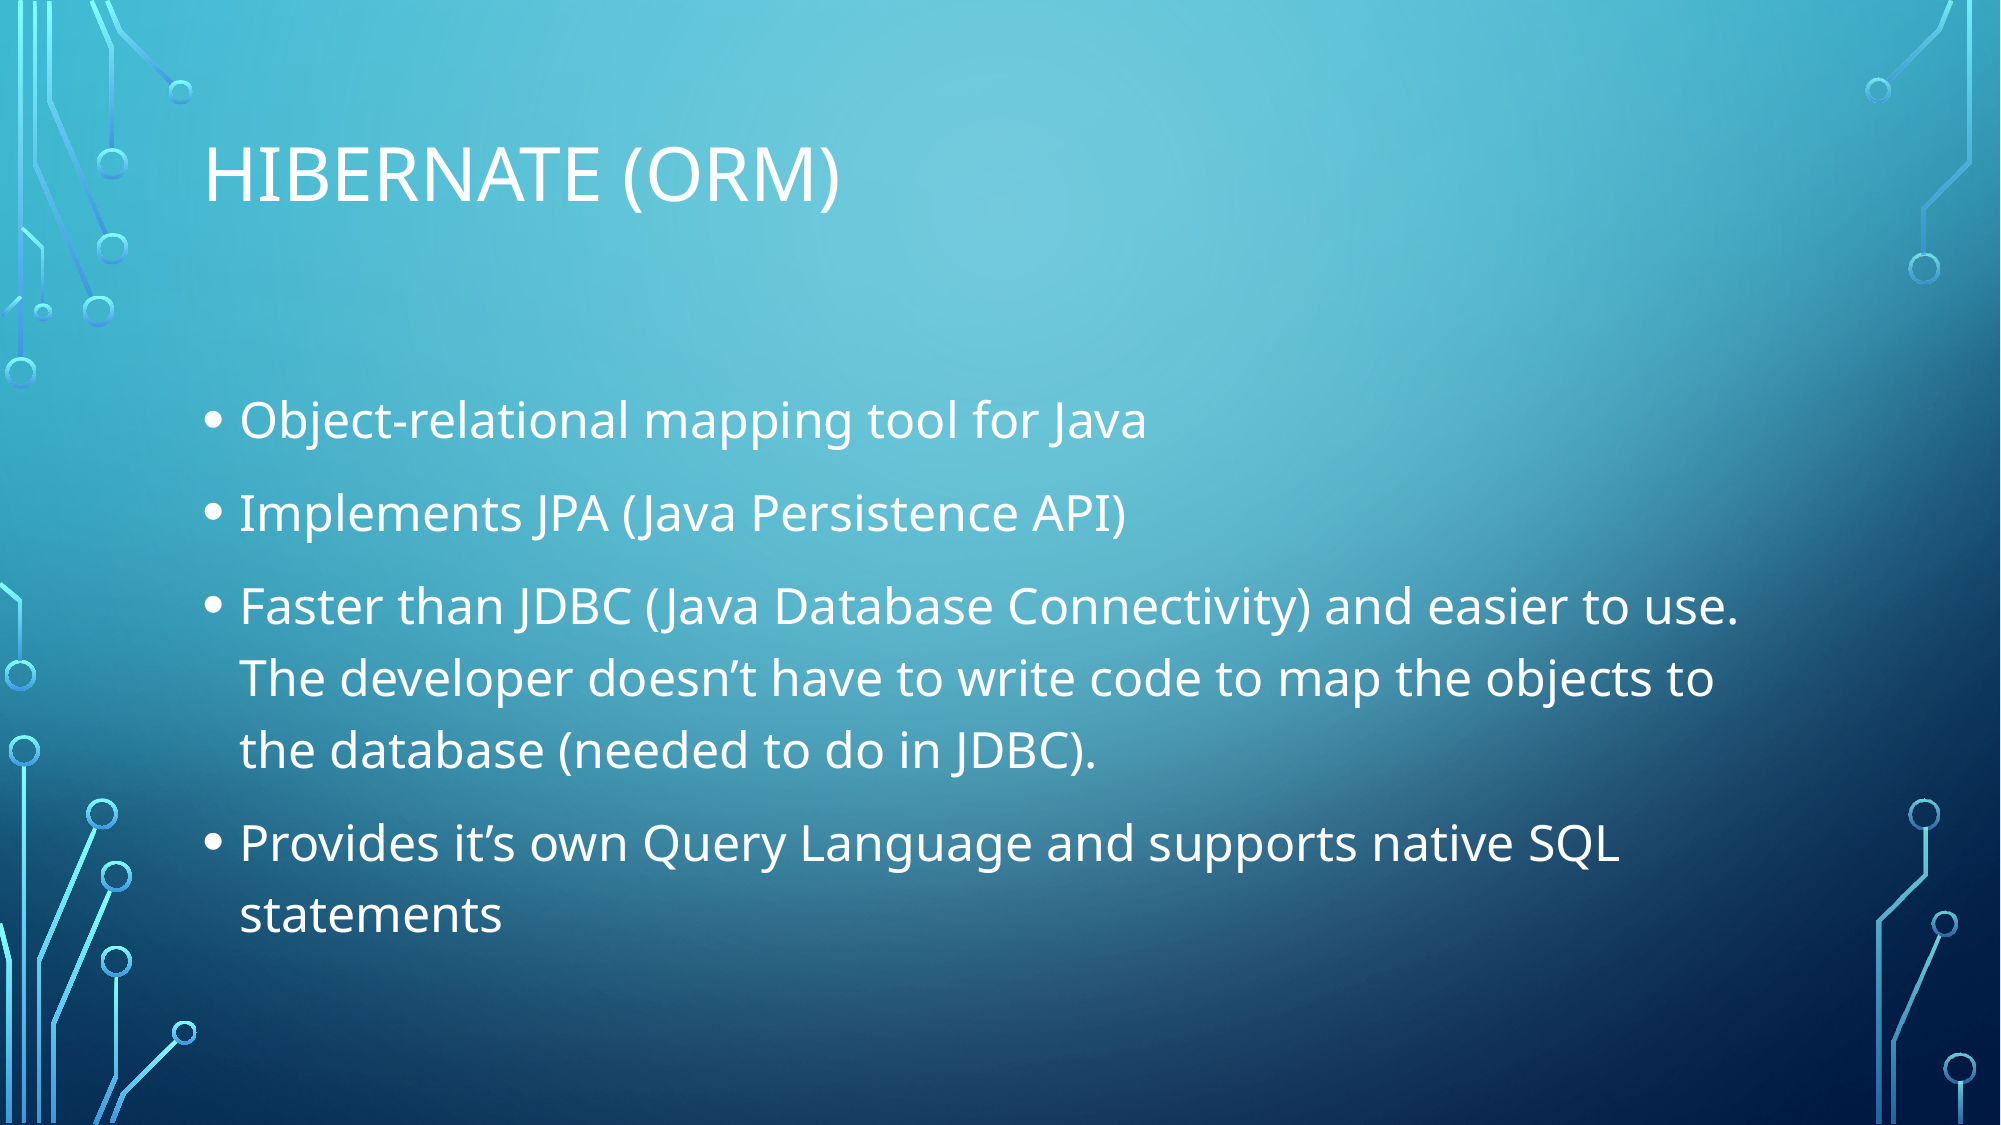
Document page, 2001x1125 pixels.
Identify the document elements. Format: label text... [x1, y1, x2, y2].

list Object-relational mapping tool for Java Implements JPA (Java Persistence API) Faster than JDBC (Java Database Connectivity) and easier to use. The developer doesn’t have to write code to map the objects to the database (needed to do in JDBC). Provides it’s own Query Language and supports native SQL statements [187, 369, 1813, 950]
title Hibernate (ORM) [187, 101, 1813, 344]
